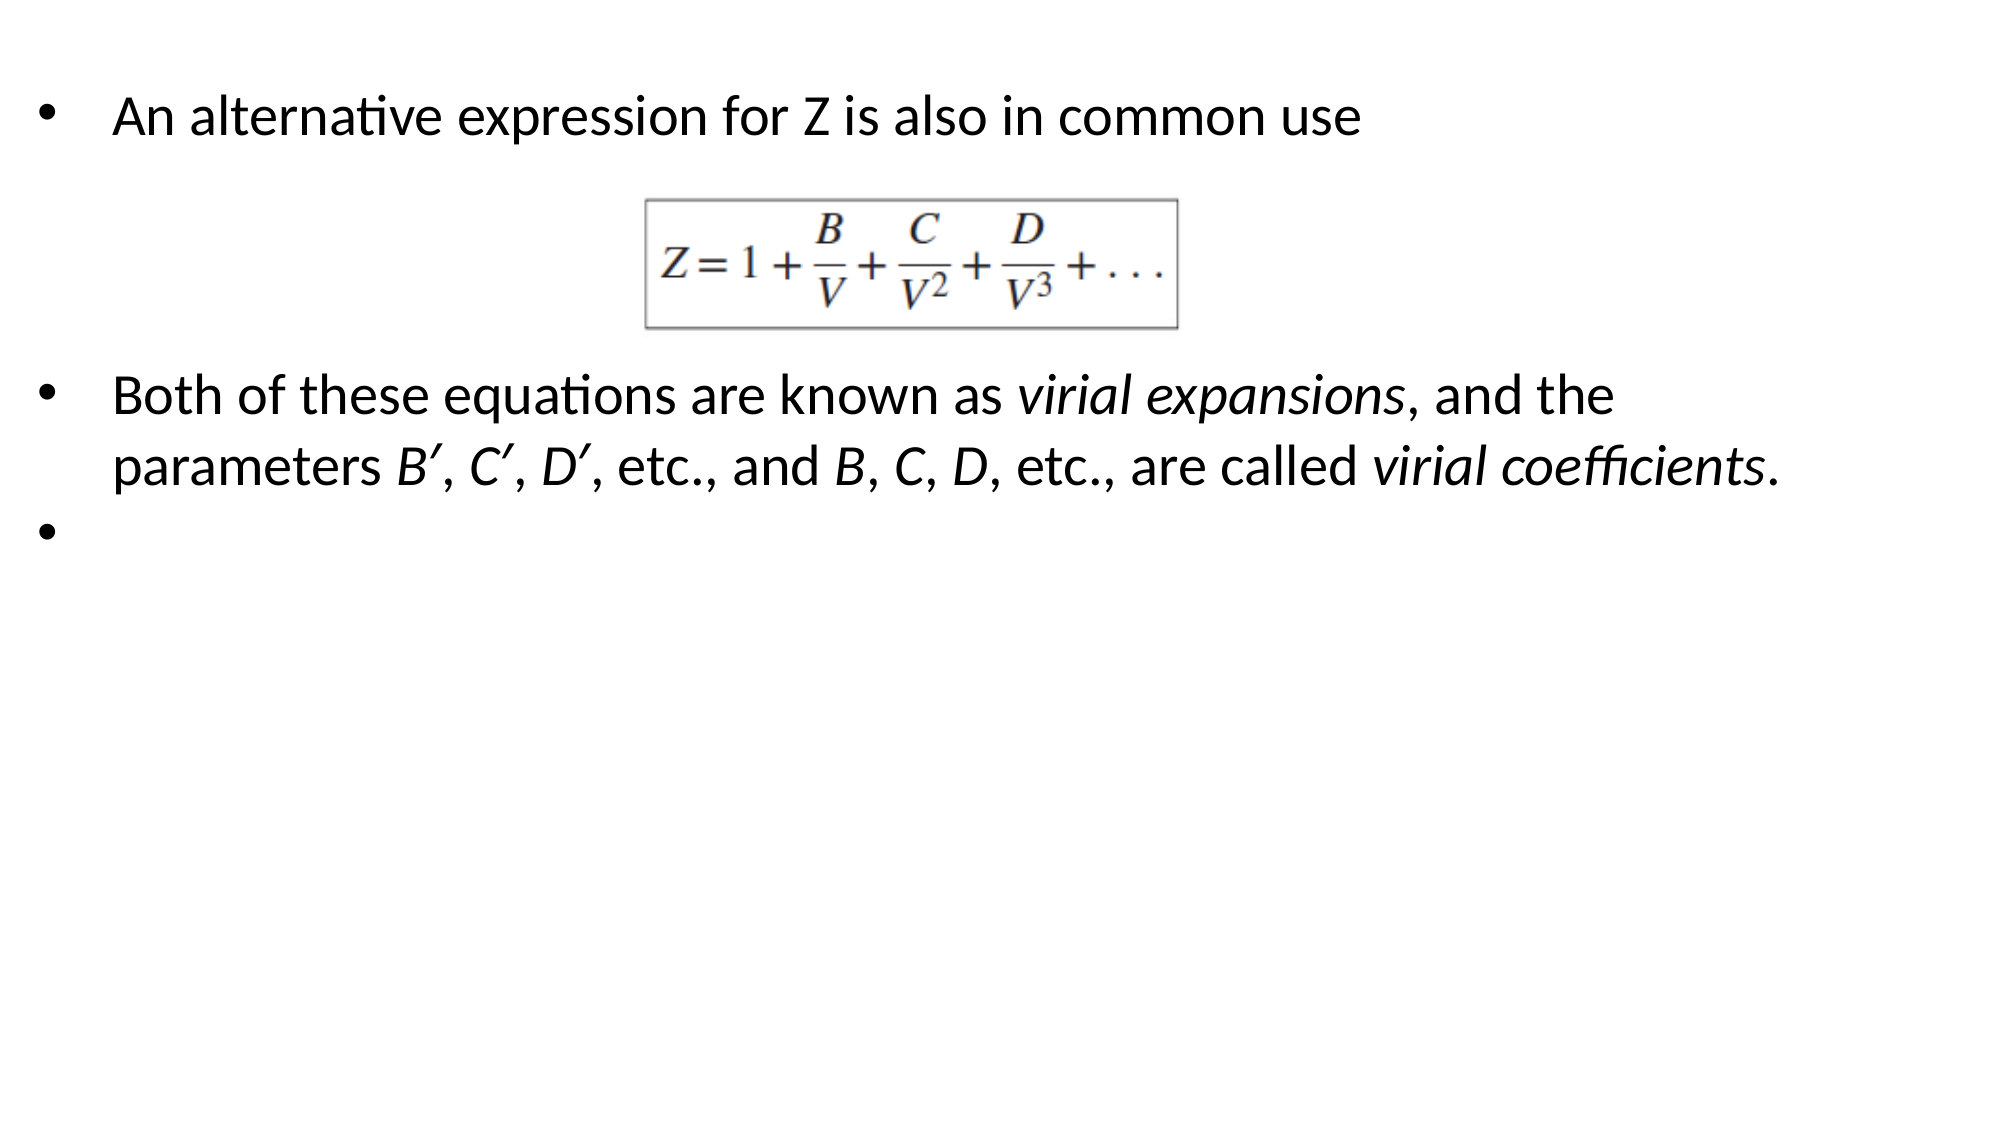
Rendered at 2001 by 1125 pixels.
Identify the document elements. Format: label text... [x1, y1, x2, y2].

text_box An alternative expression for Z is also in common use Both of these equations are known as virial expansions, and the parameters B′, C′, D′, etc., and B, C, D, etc., are called virial coefficients. [22, 69, 1888, 924]
picture [596, 172, 1192, 346]
